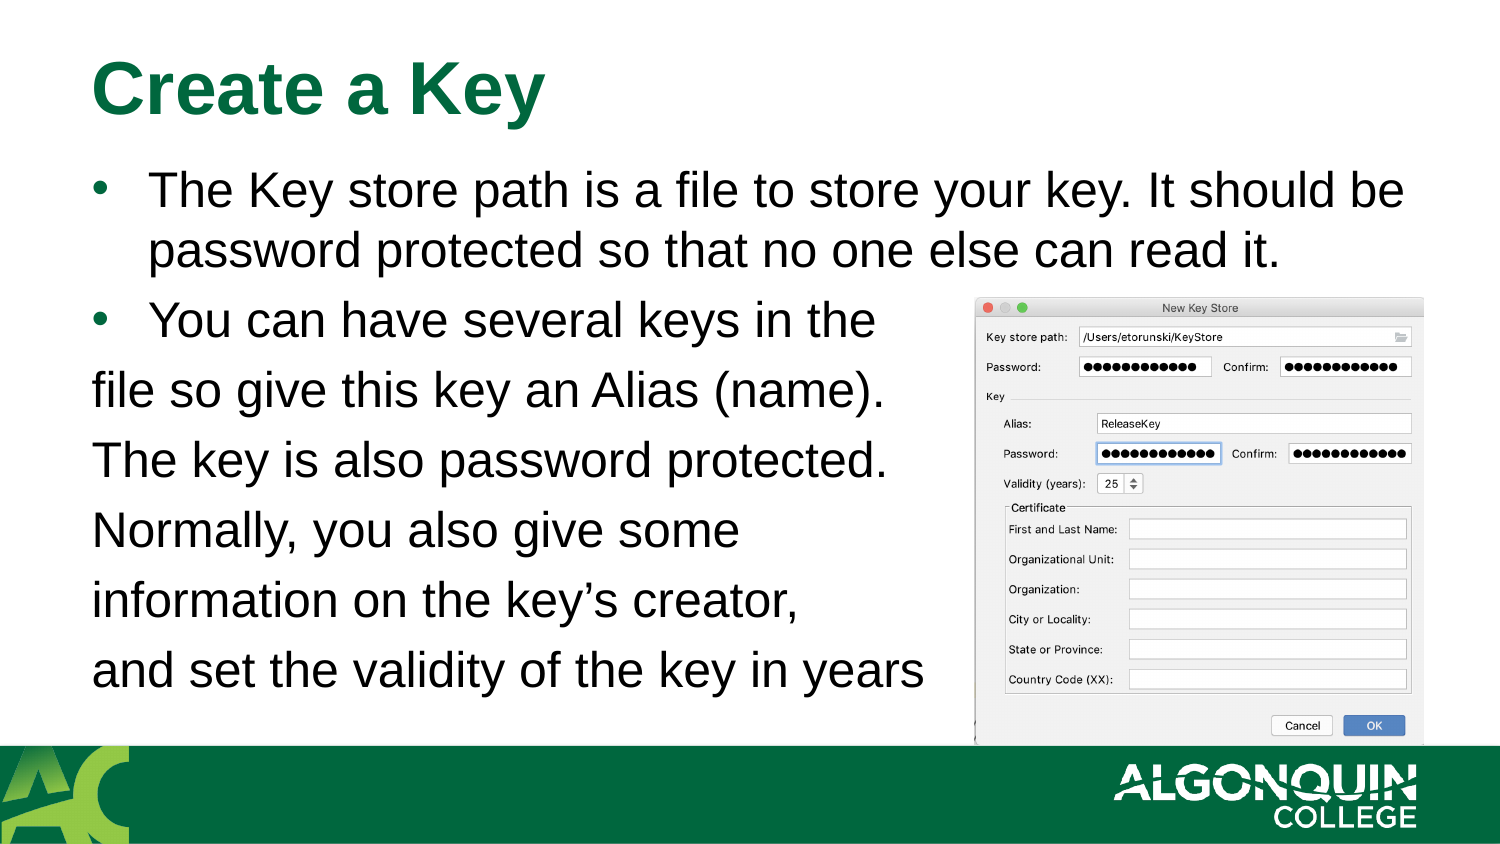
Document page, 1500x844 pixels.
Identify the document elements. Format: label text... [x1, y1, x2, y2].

picture [974, 296, 1424, 745]
title Create a Key [76, 31, 1424, 149]
picture [1, 746, 129, 844]
list The Key store path is a file to store your key. It should be password protected so that no one else can read it. You can have several keys in the file so give this key an Alias (name). The key is also password protected. Normally, you also give some information on the key’s creator, and set the validity of the key in years [76, 149, 1424, 715]
